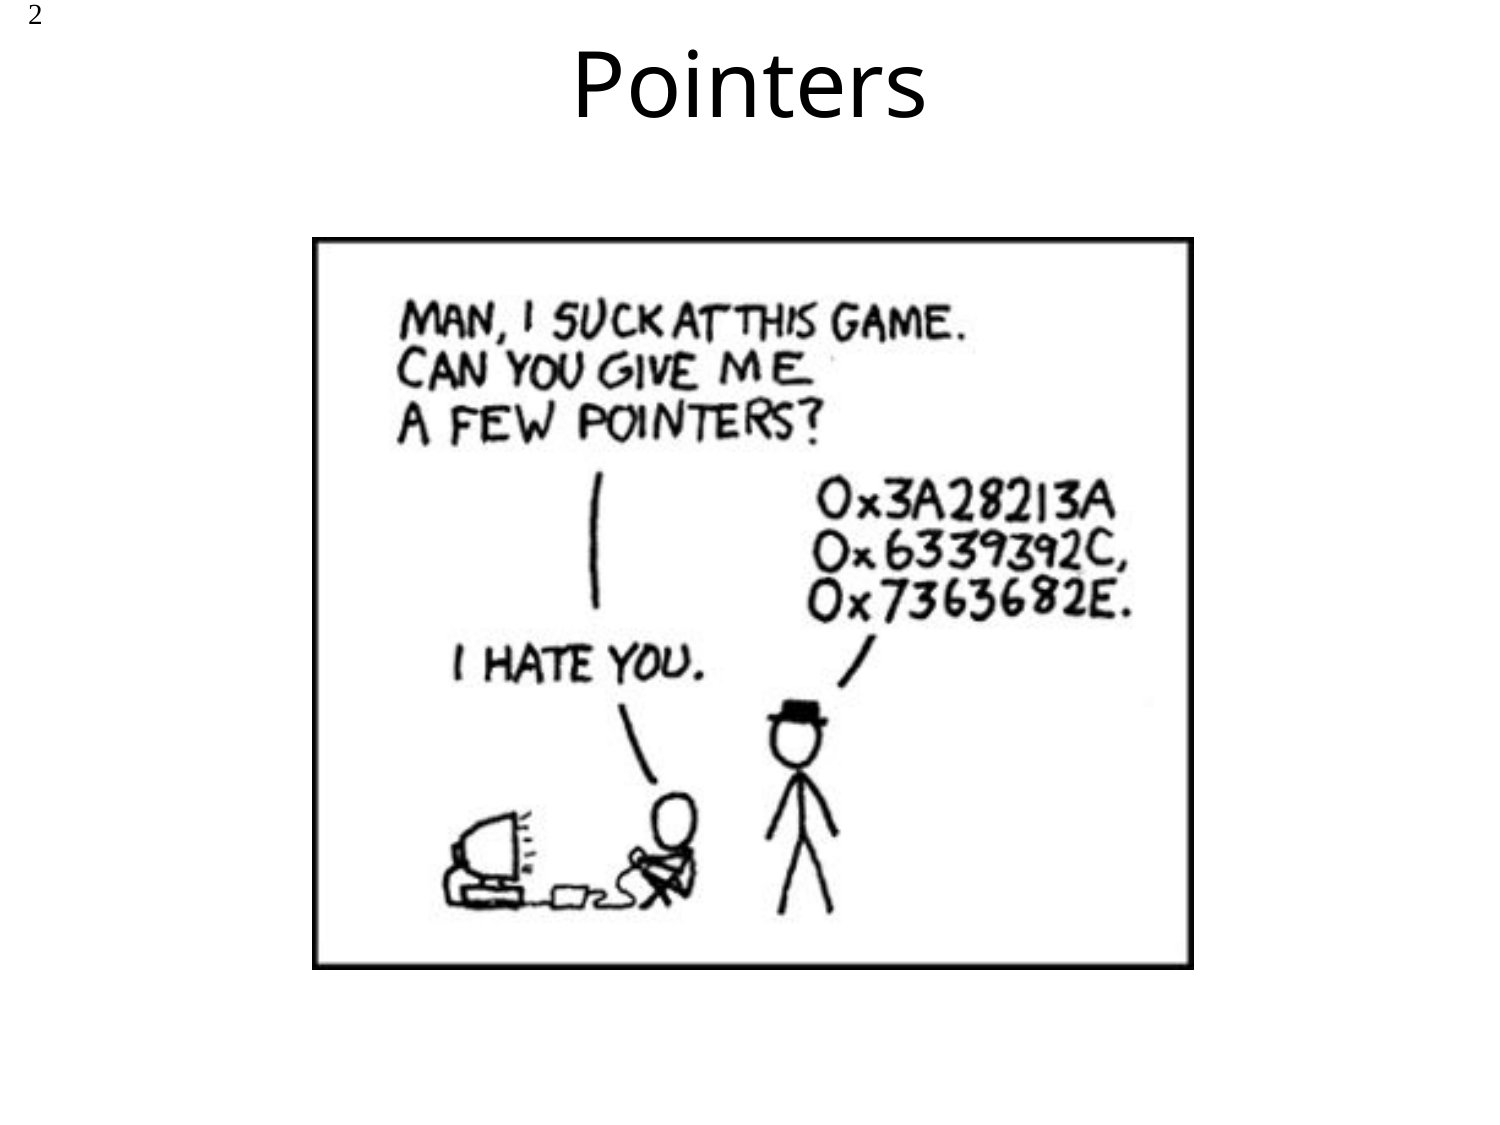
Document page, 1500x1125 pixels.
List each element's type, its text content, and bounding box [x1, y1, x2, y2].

picture [312, 237, 1195, 970]
slide_number 2 [0, 0, 58, 63]
title Pointers [112, 0, 1388, 175]
